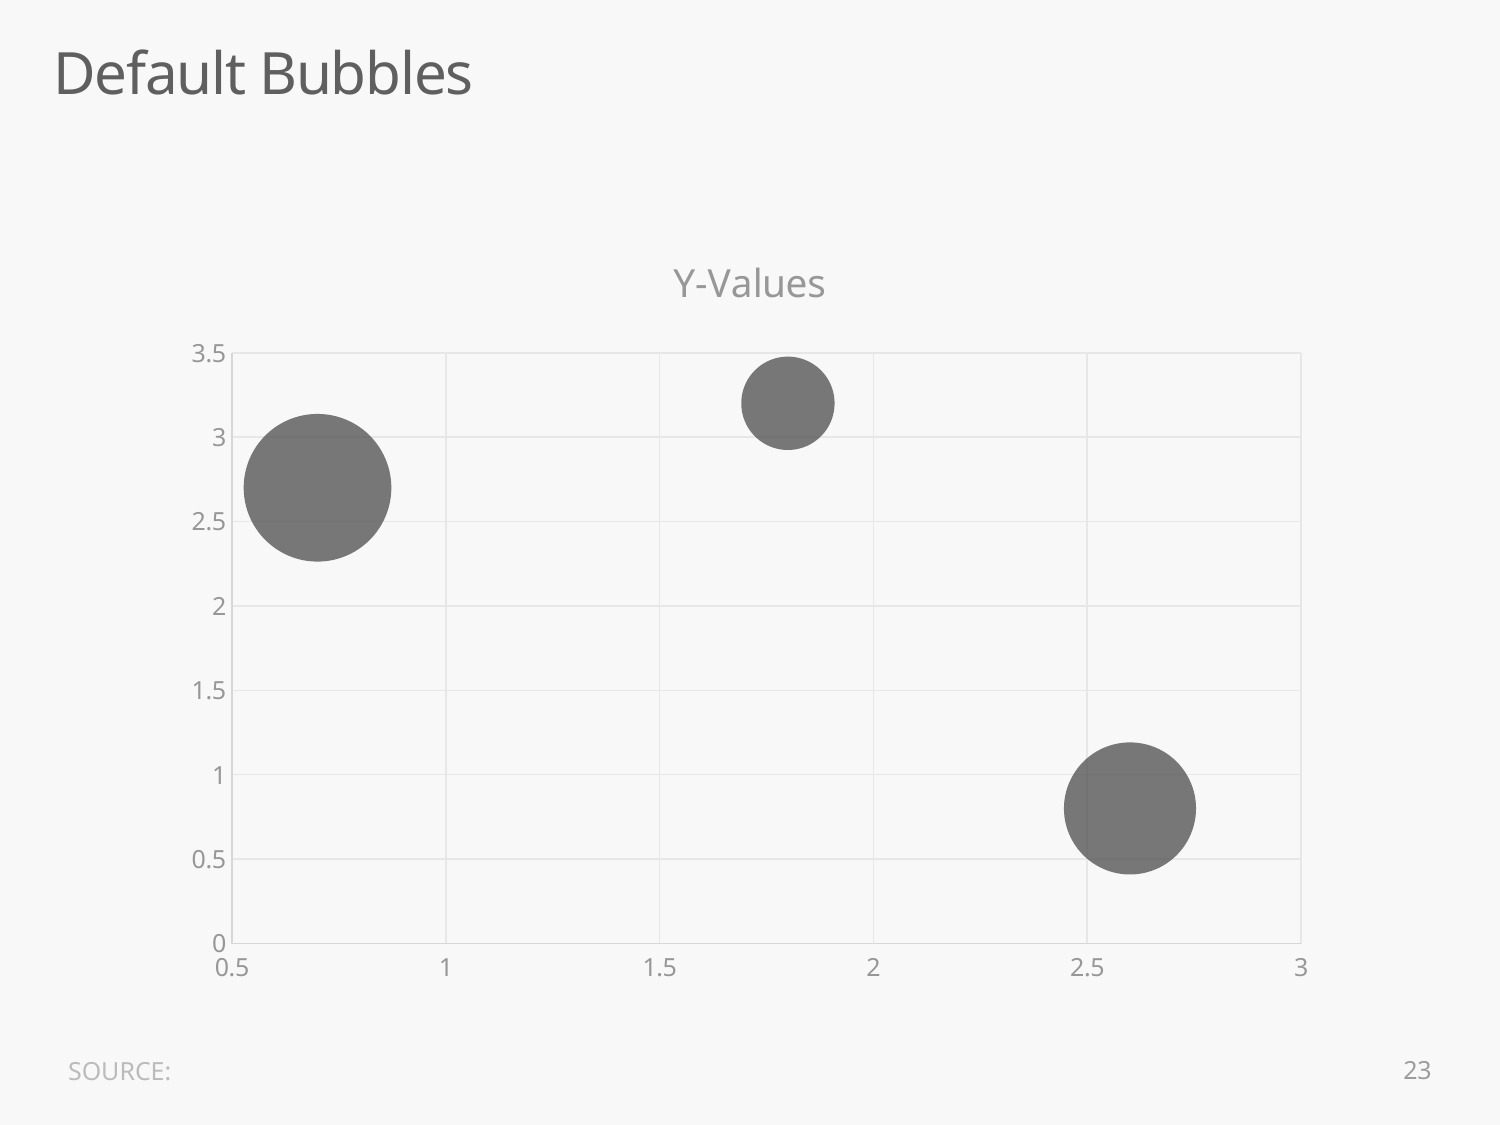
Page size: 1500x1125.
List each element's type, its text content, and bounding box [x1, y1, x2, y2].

footer SOURCE: [53, 1042, 1093, 1103]
title Default Bubbles [53, 45, 1447, 180]
slide_number 23 [1109, 1041, 1447, 1102]
chart [168, 219, 1332, 1000]
